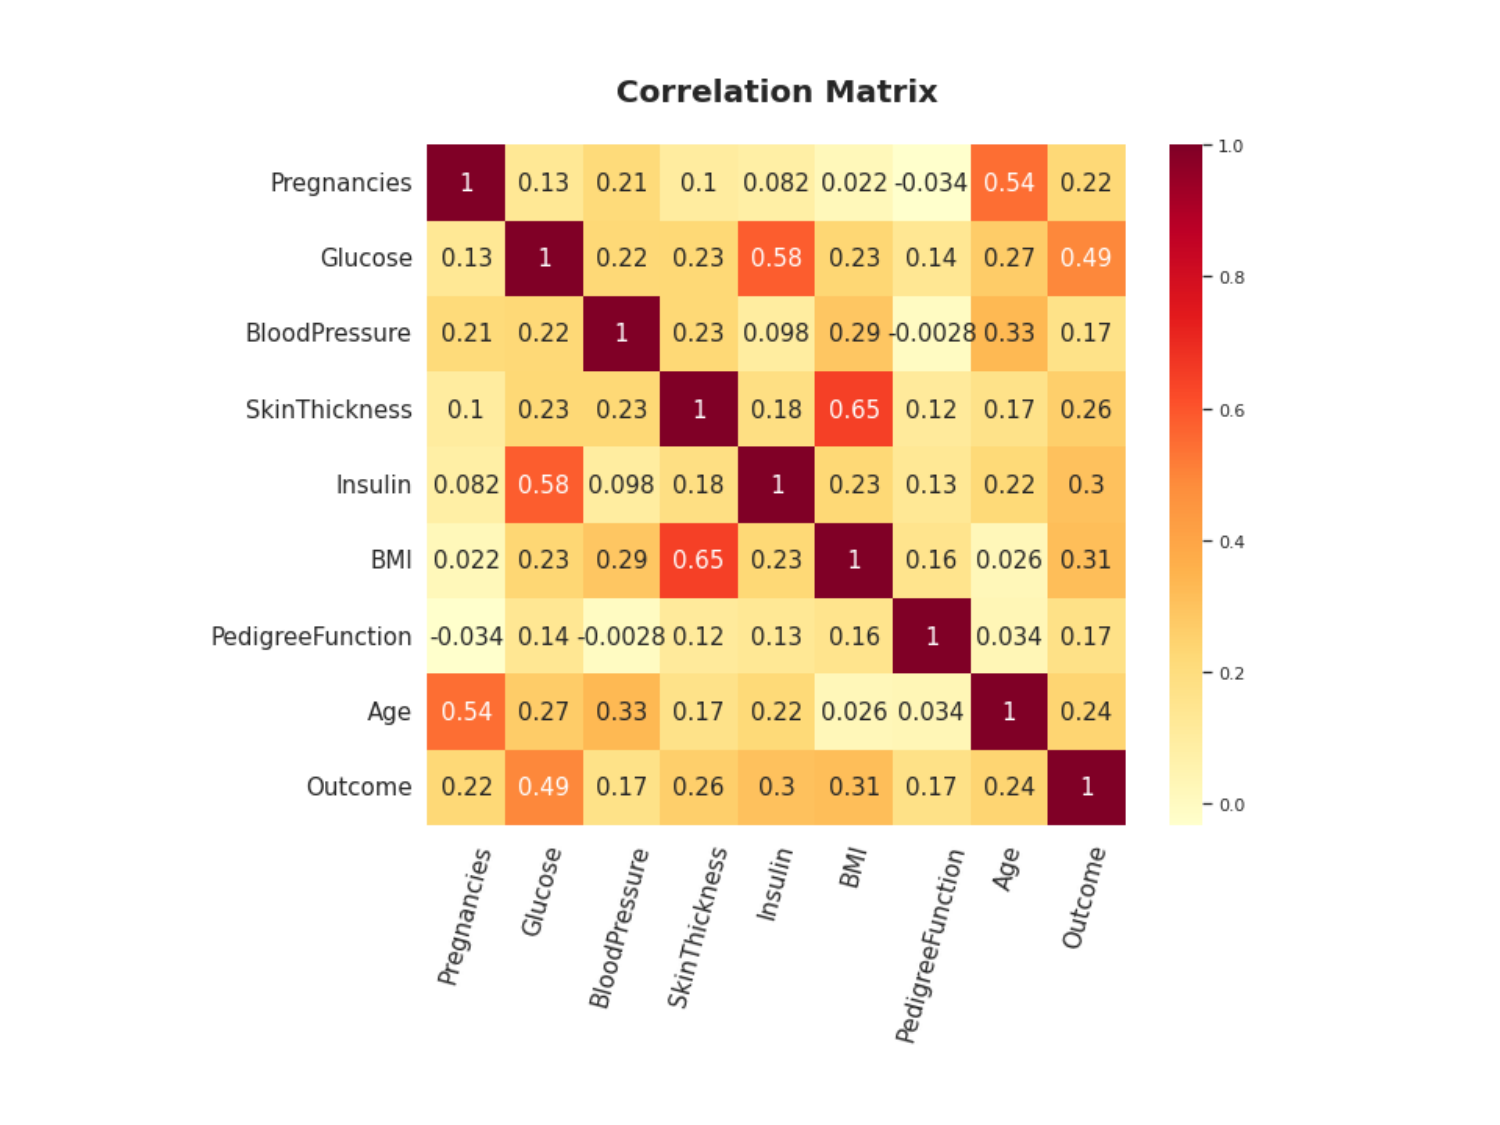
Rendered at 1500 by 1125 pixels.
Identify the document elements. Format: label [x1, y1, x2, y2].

picture [187, 57, 1312, 1068]
